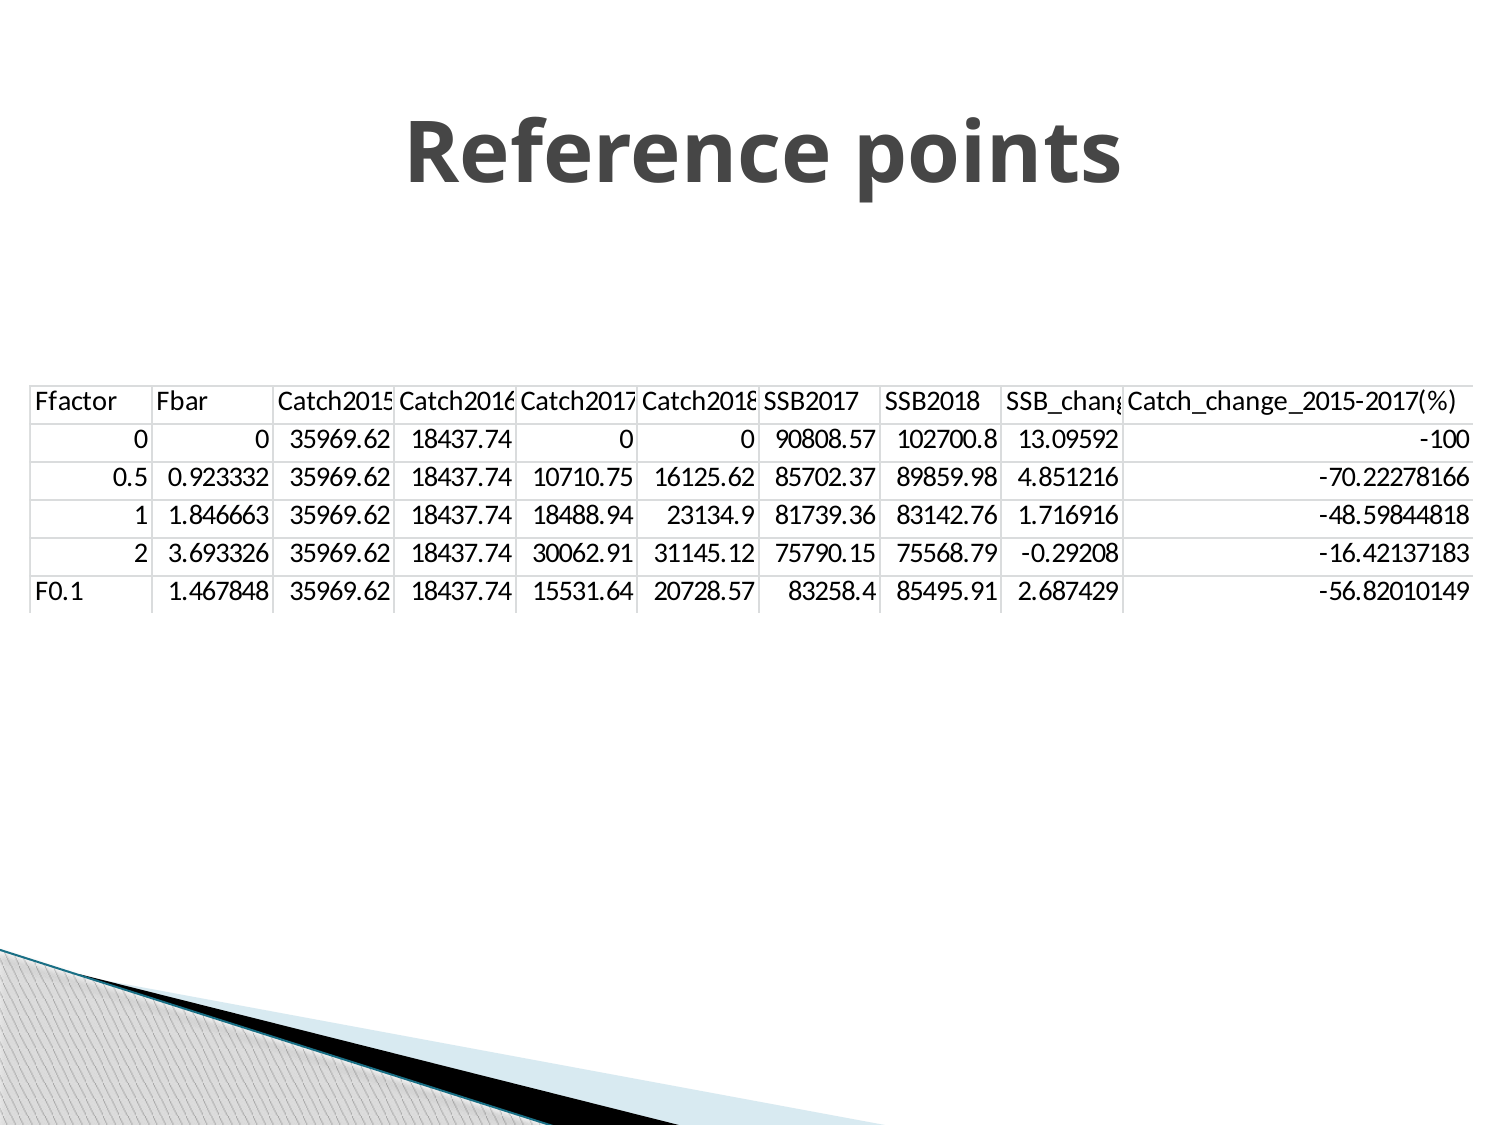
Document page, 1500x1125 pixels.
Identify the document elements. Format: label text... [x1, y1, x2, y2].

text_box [29, 385, 1476, 615]
title Reference points [88, 54, 1439, 243]
